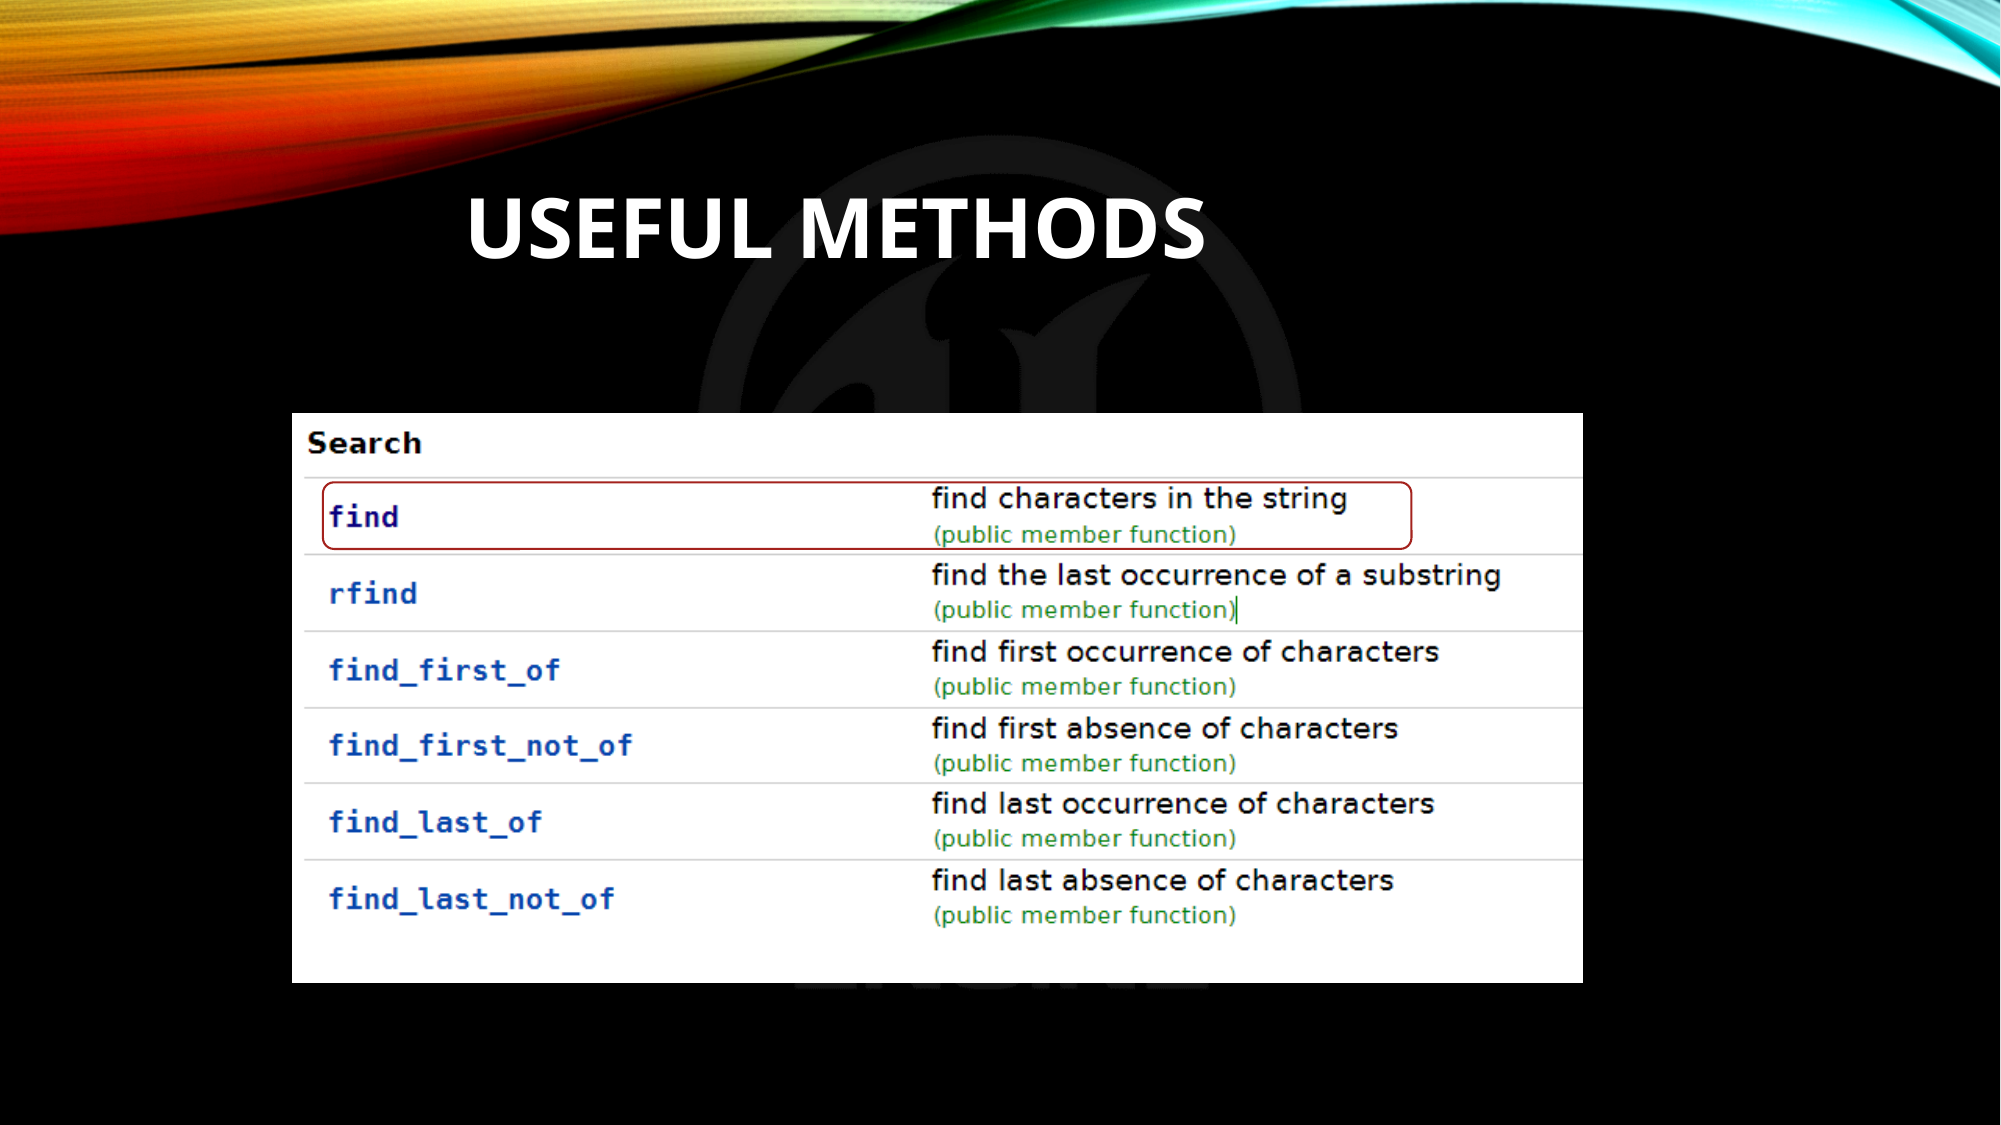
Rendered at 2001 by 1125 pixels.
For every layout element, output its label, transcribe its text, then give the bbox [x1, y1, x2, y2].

title Useful methods [101, 125, 1223, 338]
picture [0, 0, 2001, 1125]
